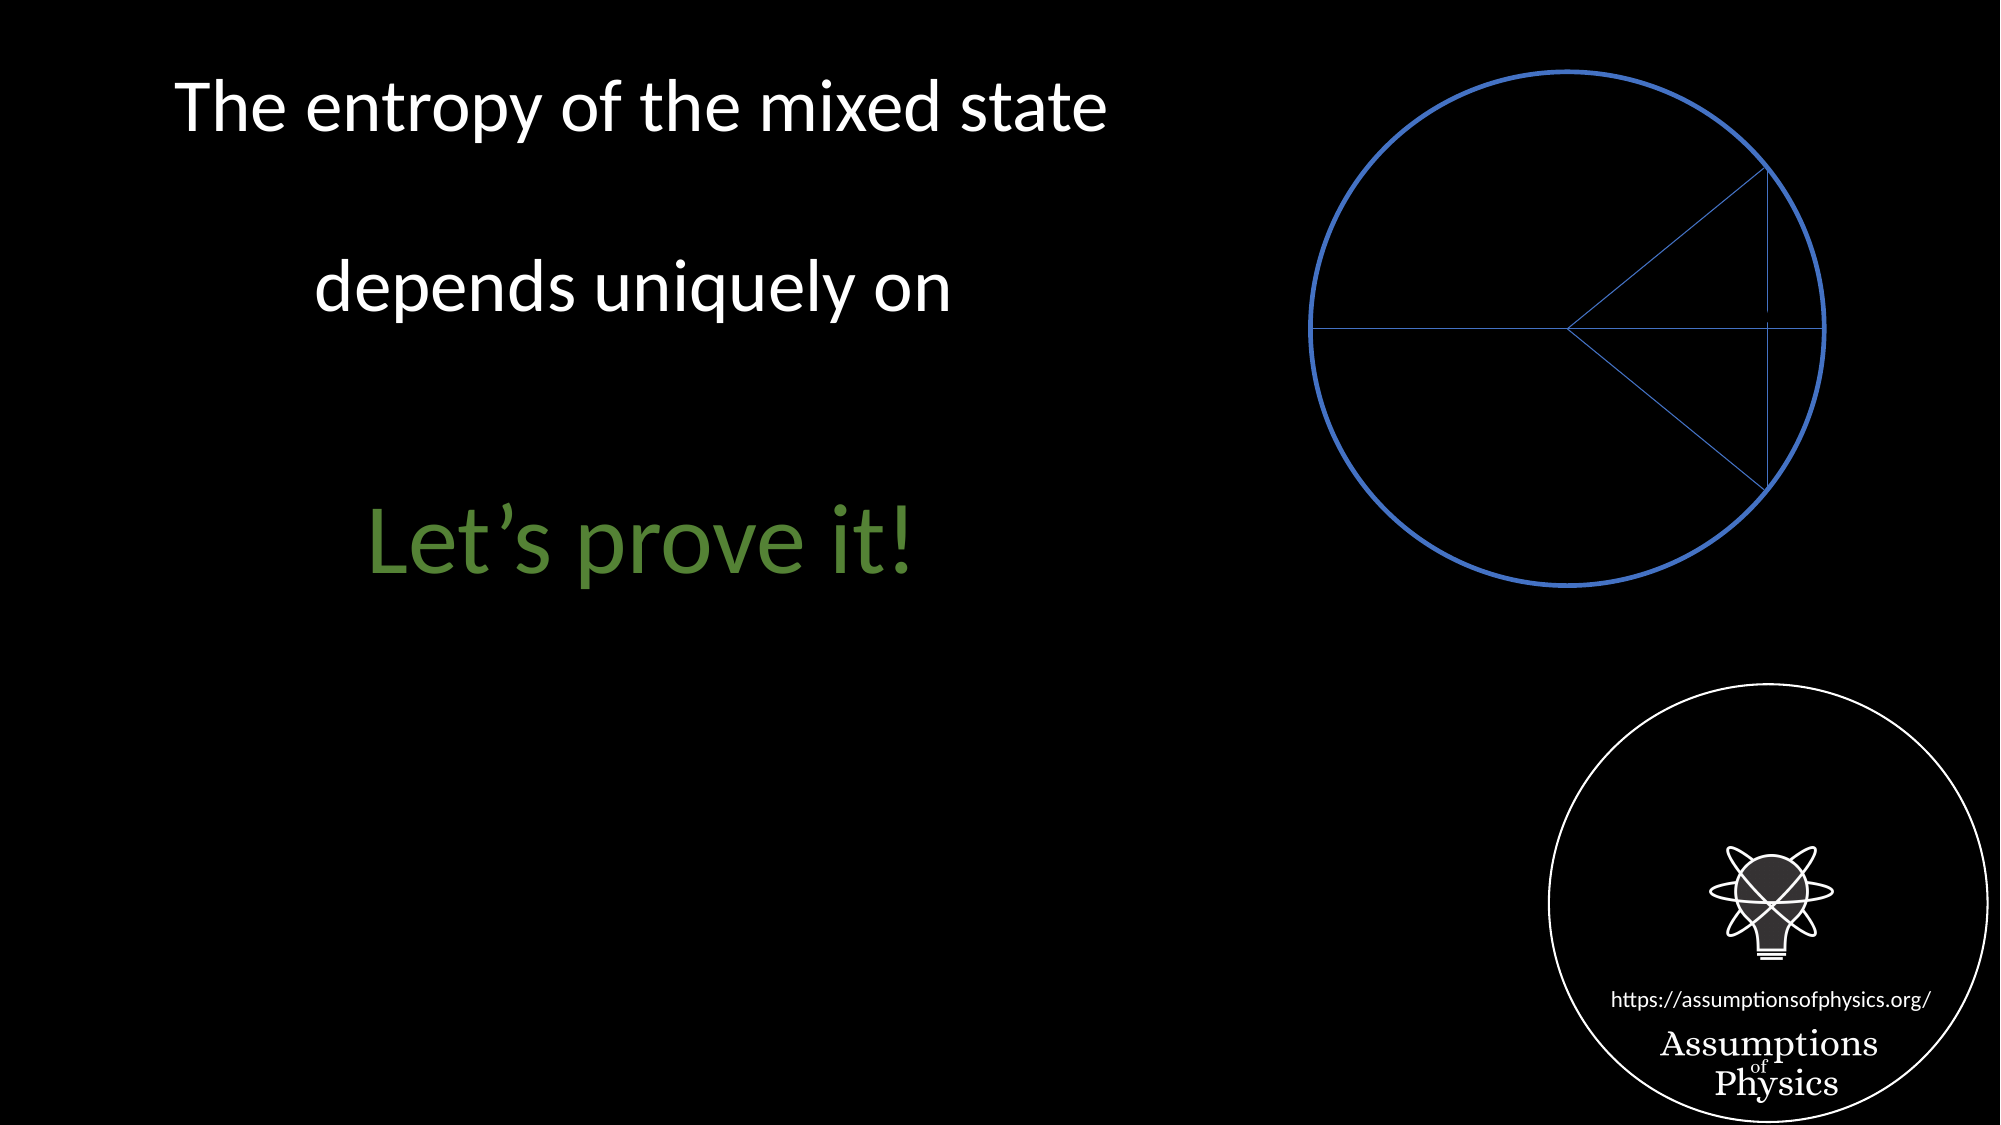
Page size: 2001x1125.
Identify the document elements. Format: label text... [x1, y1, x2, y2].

picture [1709, 846, 1834, 960]
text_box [1567, 167, 1764, 328]
picture [1660, 1029, 1877, 1103]
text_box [1567, 328, 1764, 490]
text_box Let’s prove it! [351, 466, 934, 601]
text_box [1309, 70, 1826, 587]
